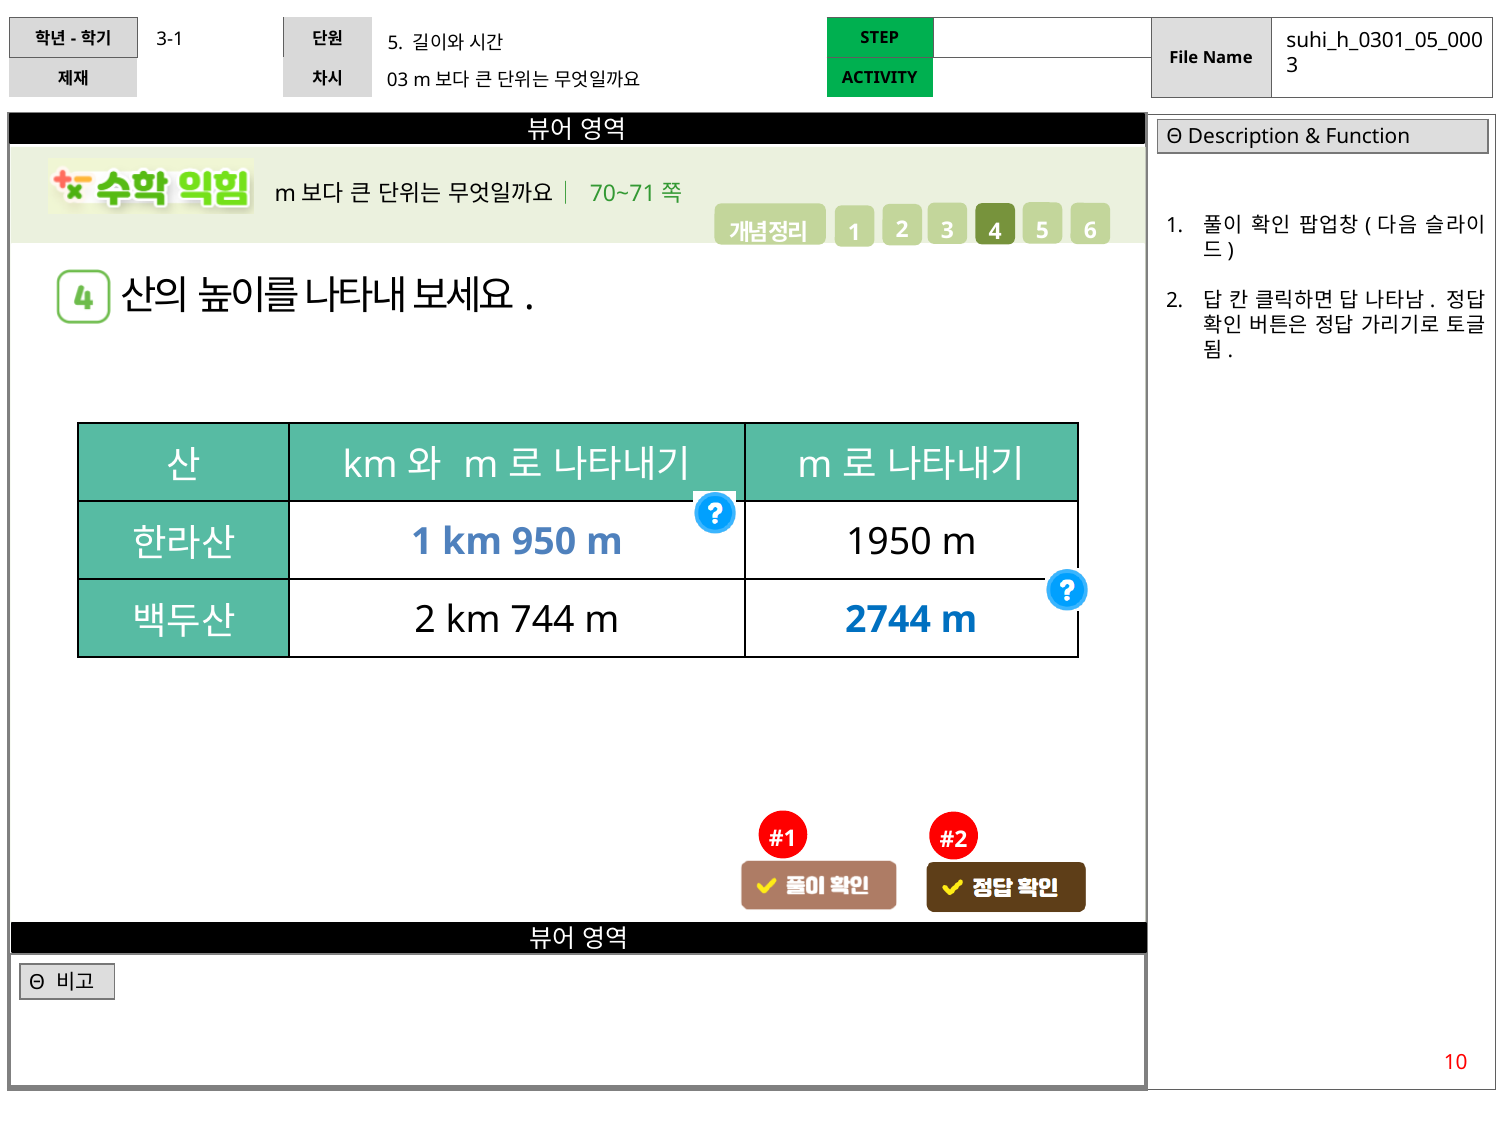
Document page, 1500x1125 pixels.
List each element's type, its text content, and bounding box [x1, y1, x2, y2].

table_cell 1 km 950 m [290, 502, 744, 578]
text_box #1 [756, 808, 810, 856]
picture [739, 857, 897, 912]
picture [51, 266, 114, 327]
text_box m보다 큰 단위는 무엇일까요│ 70~71쪽 [259, 171, 808, 214]
text_box 03 m보다 큰 단위는 무엇일까요 [372, 60, 821, 96]
text_box 산의 높이를 나타내 보세요. [105, 263, 1109, 326]
table_cell 백두산 [79, 580, 288, 656]
table_header m로 나타내기 [746, 424, 1077, 500]
text_box 개념 정리 [714, 196, 835, 253]
text_box 6 [1068, 194, 1111, 251]
text_box 1 [835, 196, 880, 253]
table_header km와 m로 나타내기 [290, 424, 744, 500]
table_header 산 [79, 424, 288, 500]
table_cell 1950 m [746, 502, 1077, 578]
table_cell 한라산 [79, 502, 288, 578]
picture [693, 491, 736, 535]
text_box 3-1 [141, 18, 284, 55]
text_box 풀이 확인 팝업창(다음 슬라이드) 답 칸 클릭하면 답 나타남. 정답 확인 버튼은 정답 가리기로 토글 됨. [1151, 179, 1500, 419]
text_box 3 [925, 194, 976, 251]
table_header Θ Description & Function [1158, 120, 1487, 152]
table_cell 2744 m [746, 580, 1077, 656]
picture [1045, 568, 1088, 611]
text_box #2 [927, 809, 981, 857]
text_box 2 [880, 193, 928, 250]
picture [925, 858, 1088, 913]
text_box 4 [973, 195, 1021, 252]
table_cell 2 km 744 m [290, 580, 744, 656]
picture [48, 158, 254, 214]
text_box 5 [1021, 194, 1069, 250]
text_box 5. 길이와 시간 [372, 23, 828, 48]
text_box suhi_h_0301_05_0003 [1271, 18, 1500, 84]
